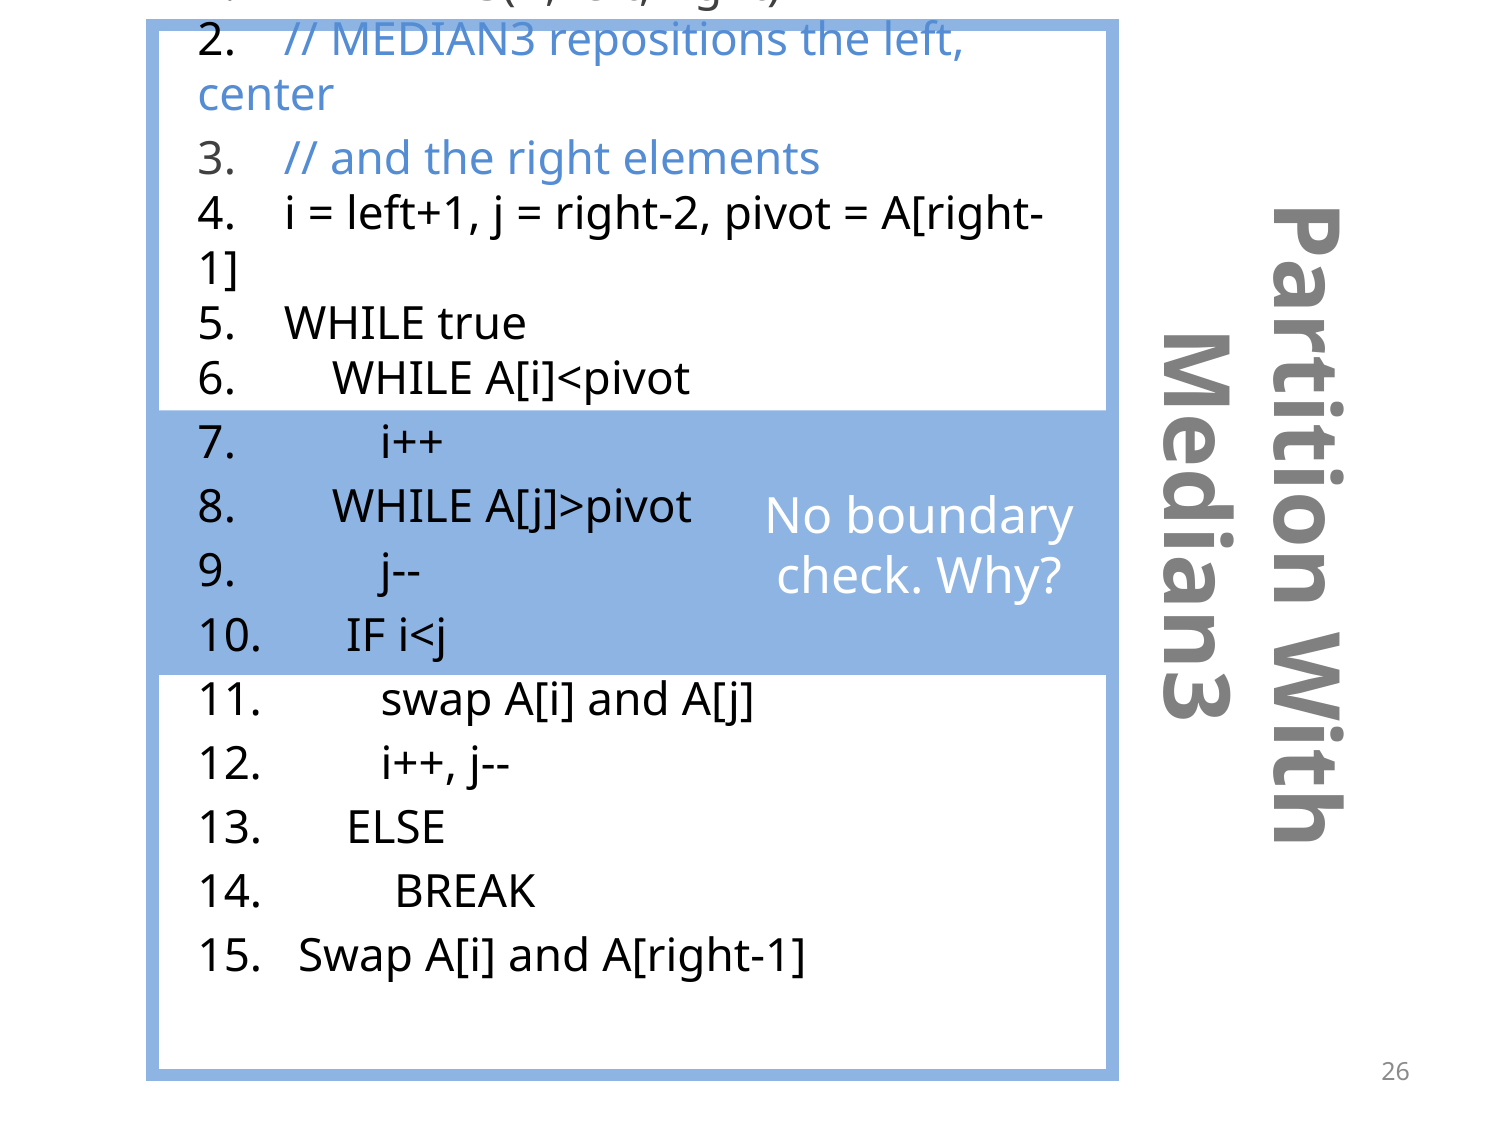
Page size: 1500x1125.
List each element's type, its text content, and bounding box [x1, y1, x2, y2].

list PARTITION(A, left, right) 1. MEDIAN3(A, left, right) 2. // MEDIAN3 repositions the left, center 3. // and the right elements 4. i = left+1, j = right-2, pivot = A[right-1] 5. WHILE true 6. WHILE A[i]<pivot 7. i++ 8. WHILE A[j]>pivot 9. j-- 10. IF i<j swap A[i] and A[j] i++, j-- 13. ELSE 14. BREAK 15. Swap A[i] and A[right-1] [151, 23, 1115, 1077]
slide_number 26 [1074, 1042, 1425, 1103]
text_box No boundary check. Why? [735, 409, 1103, 677]
title Partition With Median3 [1115, 45, 1425, 1005]
